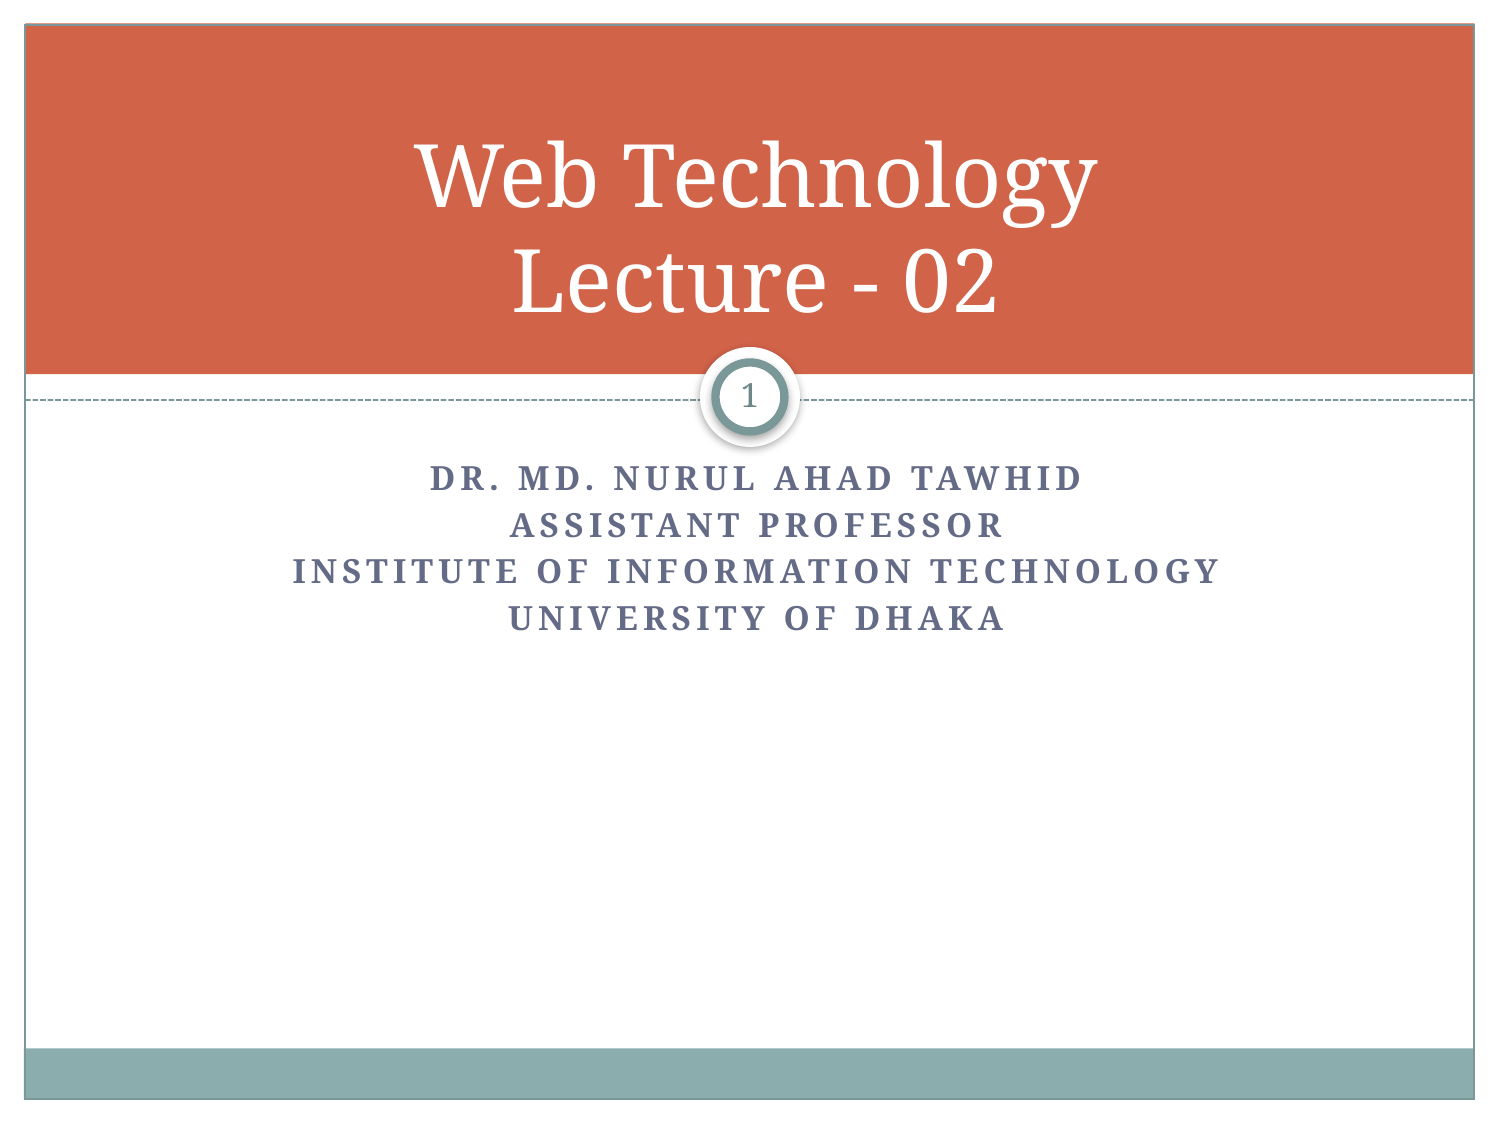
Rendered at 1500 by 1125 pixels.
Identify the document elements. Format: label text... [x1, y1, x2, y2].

text_box Dr. Md. Nurul ahad tawhid Assistant professor Institute of information technology University of dhaka [224, 449, 1288, 725]
title Web Technology Lecture - 02 [118, 87, 1394, 338]
slide_number 1 [712, 360, 788, 434]
